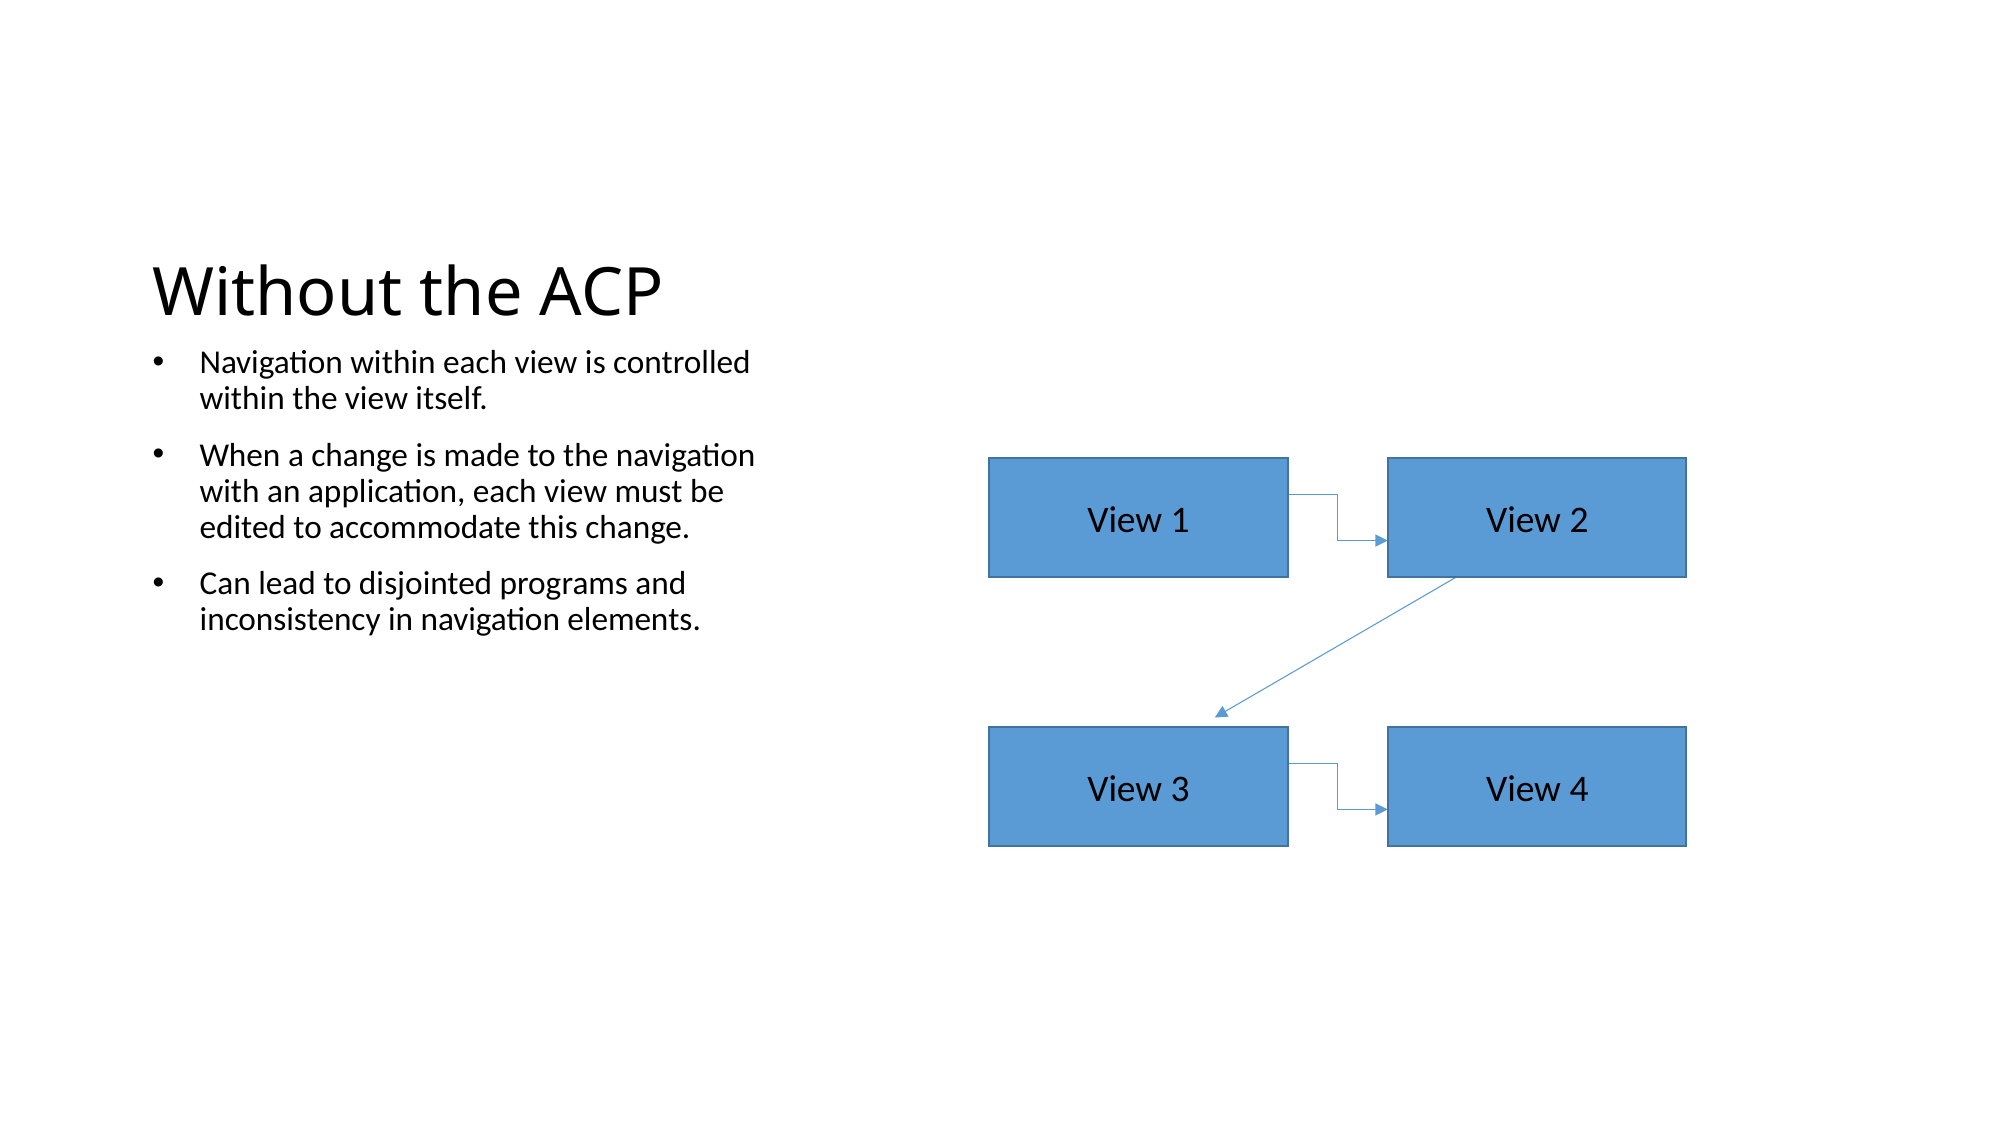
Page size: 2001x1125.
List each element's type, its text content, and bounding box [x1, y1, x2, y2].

text_box View 1 [988, 457, 1289, 578]
text_box View 3 [988, 726, 1289, 847]
list Navigation within each view is controlled within the view itself. When a change is made to the navigation with an application, each view must be edited to accommodate this change. Can lead to disjointed programs and inconsistency in navigation elements. [137, 337, 783, 963]
text_box View 2 [1387, 457, 1687, 578]
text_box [1287, 494, 1388, 541]
text_box View 4 [1387, 726, 1687, 847]
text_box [1214, 576, 1457, 718]
title Without the ACP [137, 75, 783, 337]
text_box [1287, 763, 1388, 810]
